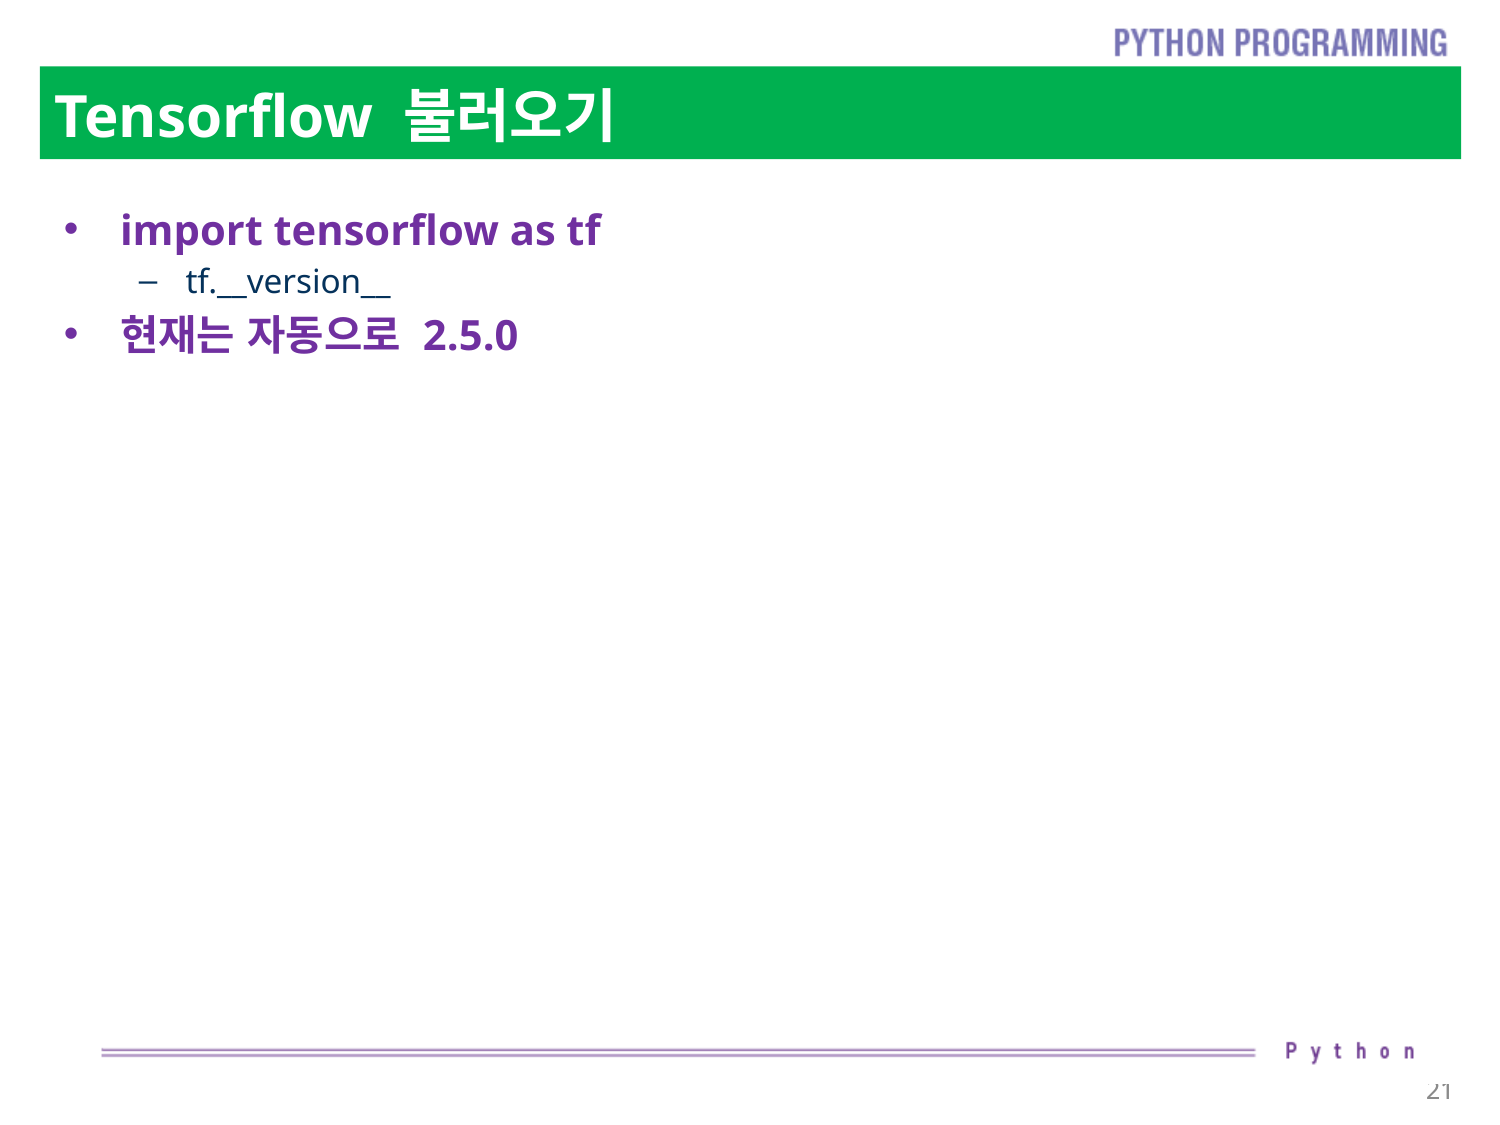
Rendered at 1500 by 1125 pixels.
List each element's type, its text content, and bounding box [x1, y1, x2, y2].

title Tensorflow 불러오기 [39, 76, 1444, 152]
list import tensorflow as tf tf.__version__ 현재는 자동으로 2.5.0 [48, 195, 1461, 1041]
picture [1106, 13, 1462, 66]
picture [18, 1020, 1483, 1084]
slide_number 21 [1119, 1071, 1470, 1112]
